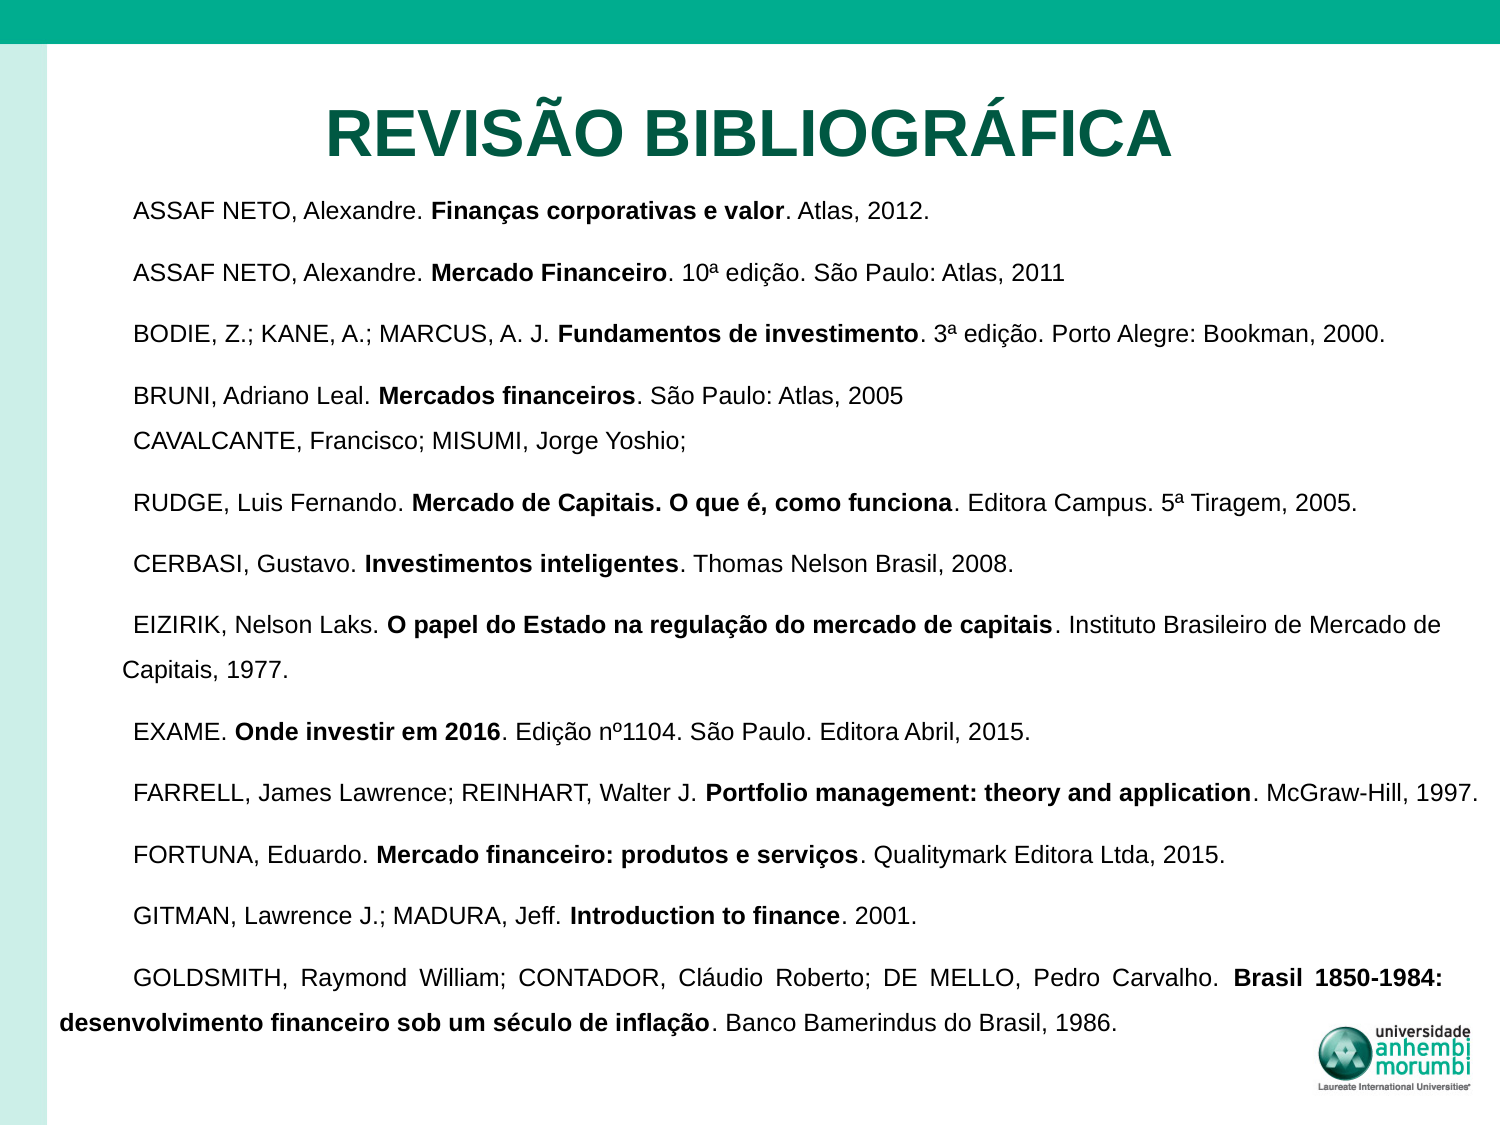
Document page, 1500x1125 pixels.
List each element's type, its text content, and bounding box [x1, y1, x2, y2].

title REVISÃO BIBLIOGRÁFICA [75, 82, 1425, 172]
picture [0, 0, 1500, 1125]
text_box ASSAF NETO, Alexandre. Finanças corporativas e valor. Atlas, 2012. ASSAF NETO, Alexandre. Mercado Financeiro. 10ª edição. São Paulo: Atlas, 2011 BODIE, Z.; KANE, A.; MARCUS, A. J. Fundamentos de investimento. 3ª edição. Porto Alegre: Bookman, 2000. BRUNI, Adriano Leal. Mercados financeiros. São Paulo: Atlas, 2005 CAVALCANTE, Francisco; MISUMI, Jorge Yoshio; RUDGE, Luis Fernando. Mercado de Capitais. O que é, como funciona. Editora Campus. 5ª Tiragem, 2005. CERBASI, Gustavo. Investimentos inteligentes. Thomas Nelson Brasil, 2008. EIZIRIK, Nelson Laks. O papel do Estado na regulação do mercado de capitais. Instituto Brasileiro de Mercado de Capitais, 1977. EXAME. Onde investir em 2016. Edição nº1104. São Paulo. Editora Abril, 2015. FARRELL, James Lawrence; REINHART, Walter J. Portfolio management: theory and application. McGraw-Hill, 1997. FORTUNA, Eduardo. Mercado financeiro: produtos e serviços. Qualitymark Editora Ltda, 2015. GITMAN, Lawrence J.; MADURA, Jeff. Introduction to finance. 2001. GOLDSMITH, Raymond William; CONTADOR, Cláudio Roberto; DE MELLO, Pedro Carvalho. Brasil 1850-1984: desenvolvimento financeiro sob um século de inflação. Banco Bamerindus do Brasil, 1986. [44, 172, 1500, 1106]
